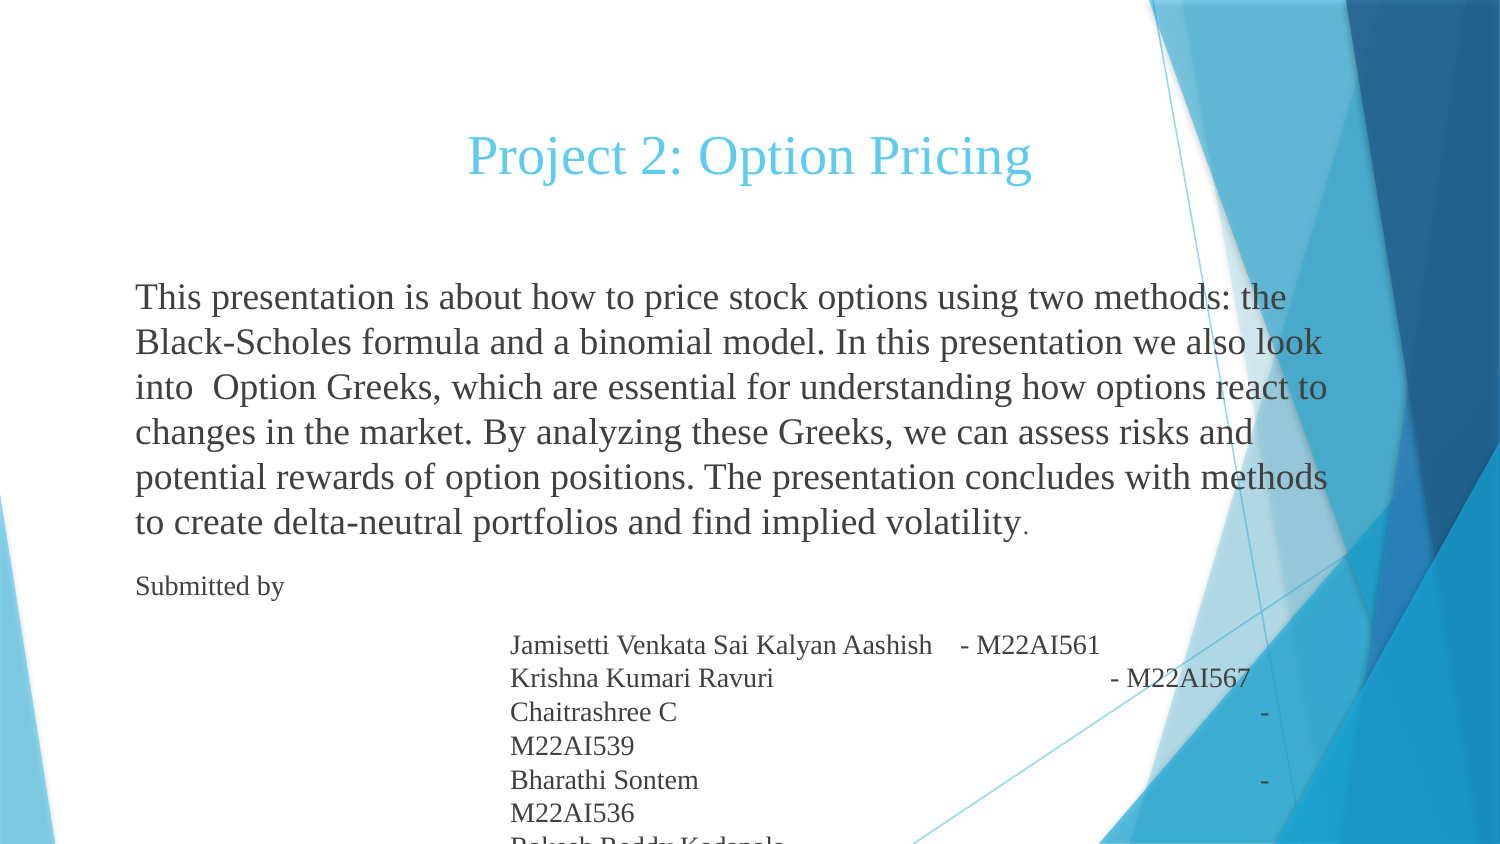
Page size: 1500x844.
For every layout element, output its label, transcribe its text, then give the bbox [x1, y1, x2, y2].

title Project 2: Option Pricing [120, 103, 1380, 223]
list This presentation is about how to price stock options using two methods: the Black-Scholes formula and a binomial model. In this presentation we also look into Option Greeks, which are essential for understanding how options react to changes in the market. By analyzing these Greeks, we can assess risks and potential rewards of option positions. The presentation concludes with methods to create delta-neutral portfolios and find implied volatility. Submitted by Jamisetti Venkata Sai Kalyan Aashish - M22AI561 Krishna Kumari Ravuri - M22AI567 Chaitrashree C - M22AI539 Bharathi Sontem - M22AI536 Rakesh Reddy Kadapala - M22AI608 [120, 257, 1380, 709]
